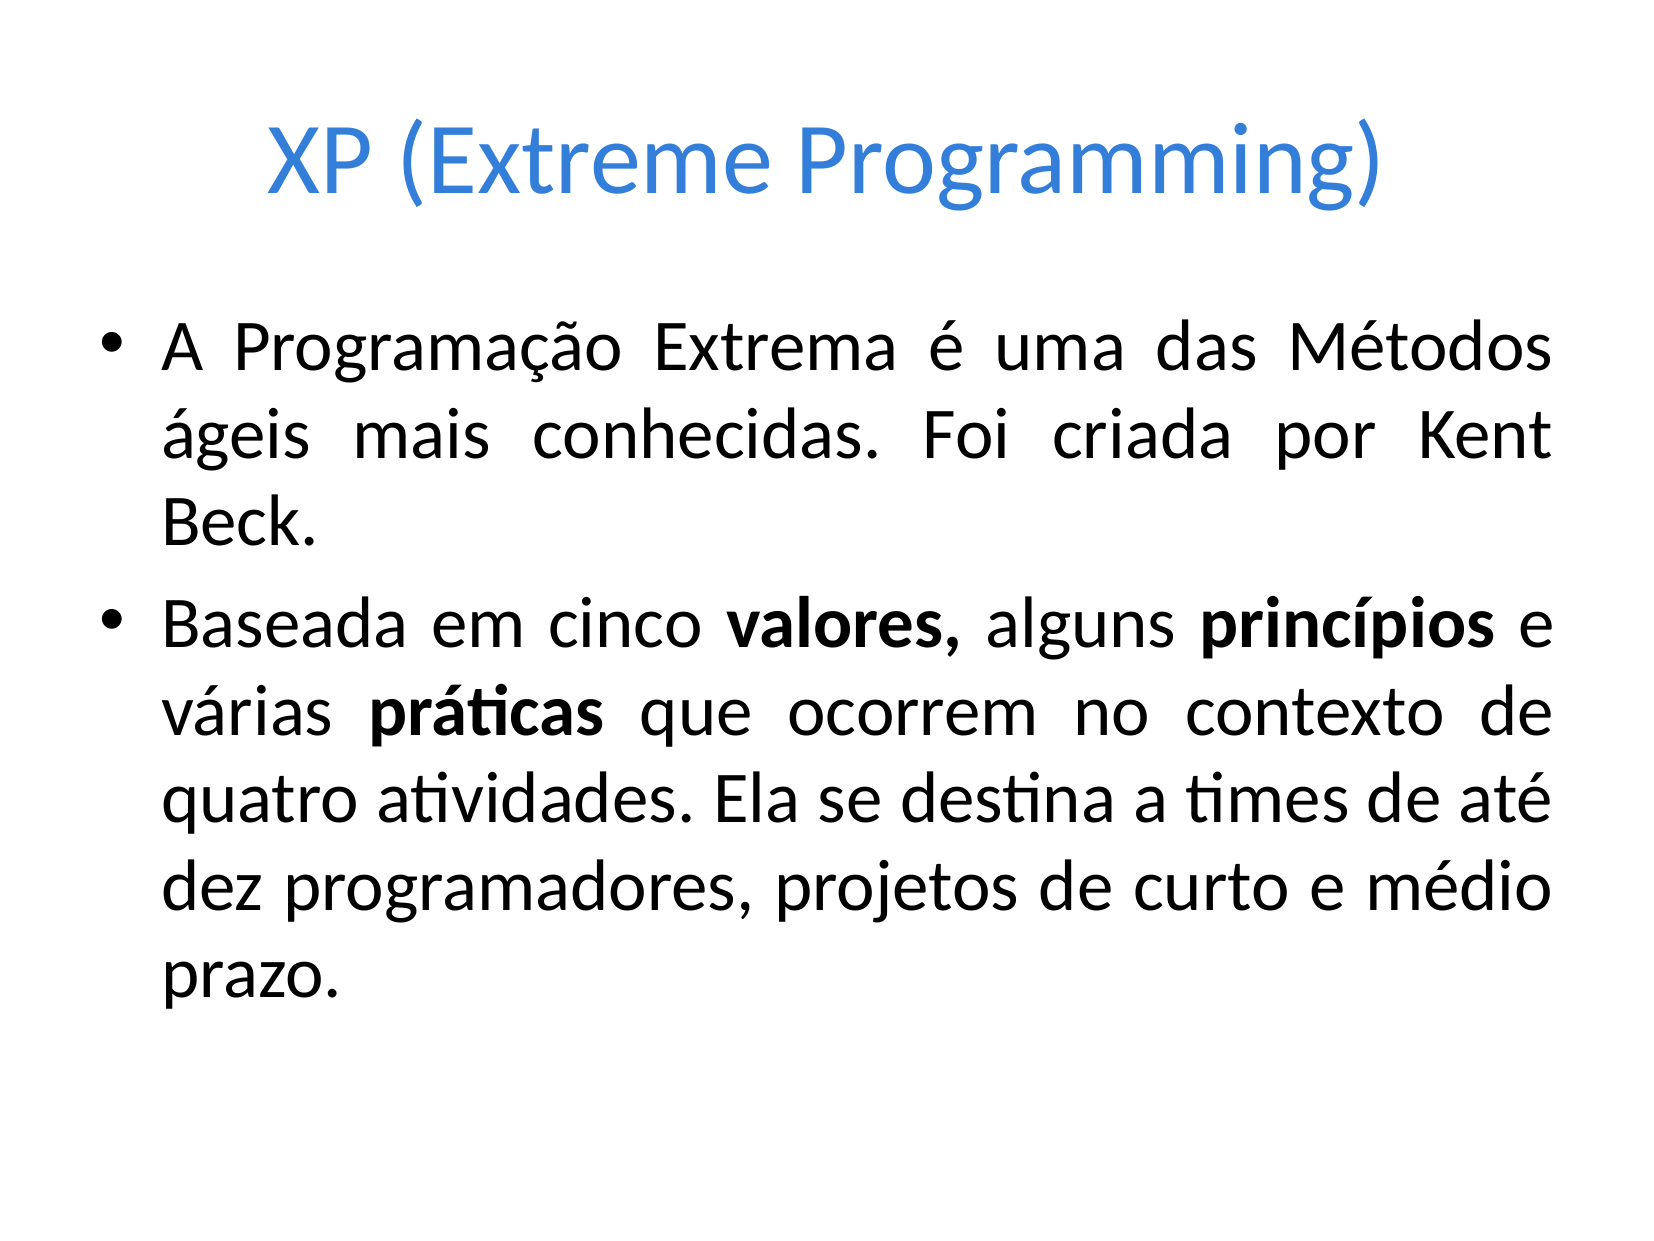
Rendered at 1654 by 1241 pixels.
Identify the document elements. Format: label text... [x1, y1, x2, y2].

title XP (Extreme Programming) [82, 49, 1572, 257]
list A Programação Extrema é uma das Métodos ágeis mais conhecidas. Foi criada por Kent Beck. Baseada em cinco valores, alguns princípios e várias práticas que ocorrem no contexto de quatro atividades. Ela se destina a times de até dez programadores, projetos de curto e médio prazo. [82, 289, 1572, 1108]
